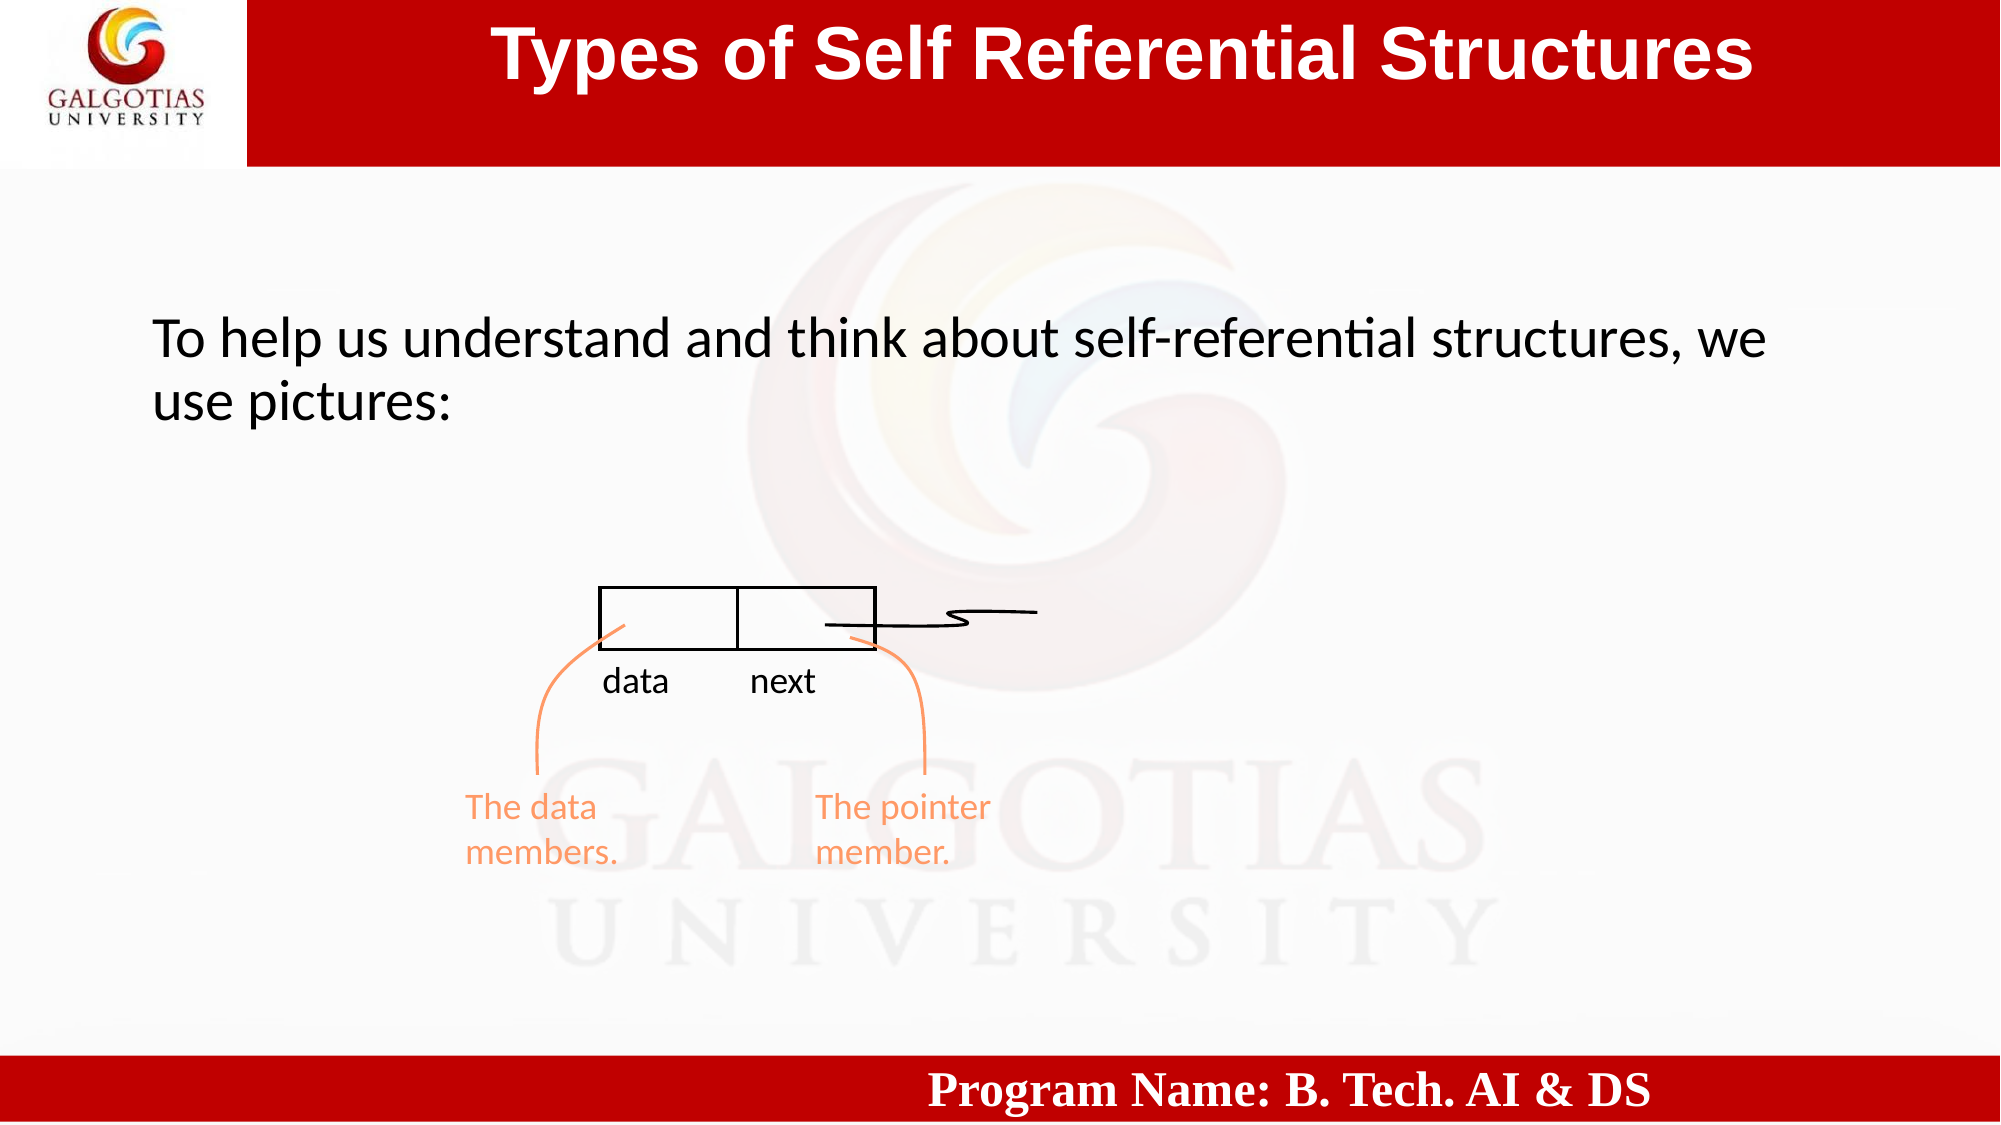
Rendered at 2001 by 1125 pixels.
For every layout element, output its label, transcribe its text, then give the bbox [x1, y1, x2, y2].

text_box The pointer member. [800, 774, 1009, 880]
text_box The data members. [449, 774, 636, 880]
text_box [824, 611, 1038, 627]
text_box [600, 587, 736, 650]
text_box [739, 587, 875, 650]
text_box Types of Self Referential Structures [248, 0, 2000, 167]
text_box To help us understand and think about self-referential structures, we use pictures: [137, 299, 1863, 1014]
text_box [849, 637, 925, 774]
text_box data [587, 648, 686, 709]
picture [0, 0, 247, 169]
text_box Program Name: B. Tech. AI & DS [0, 1055, 2000, 1122]
text_box [536, 624, 625, 774]
text_box next [734, 648, 833, 709]
